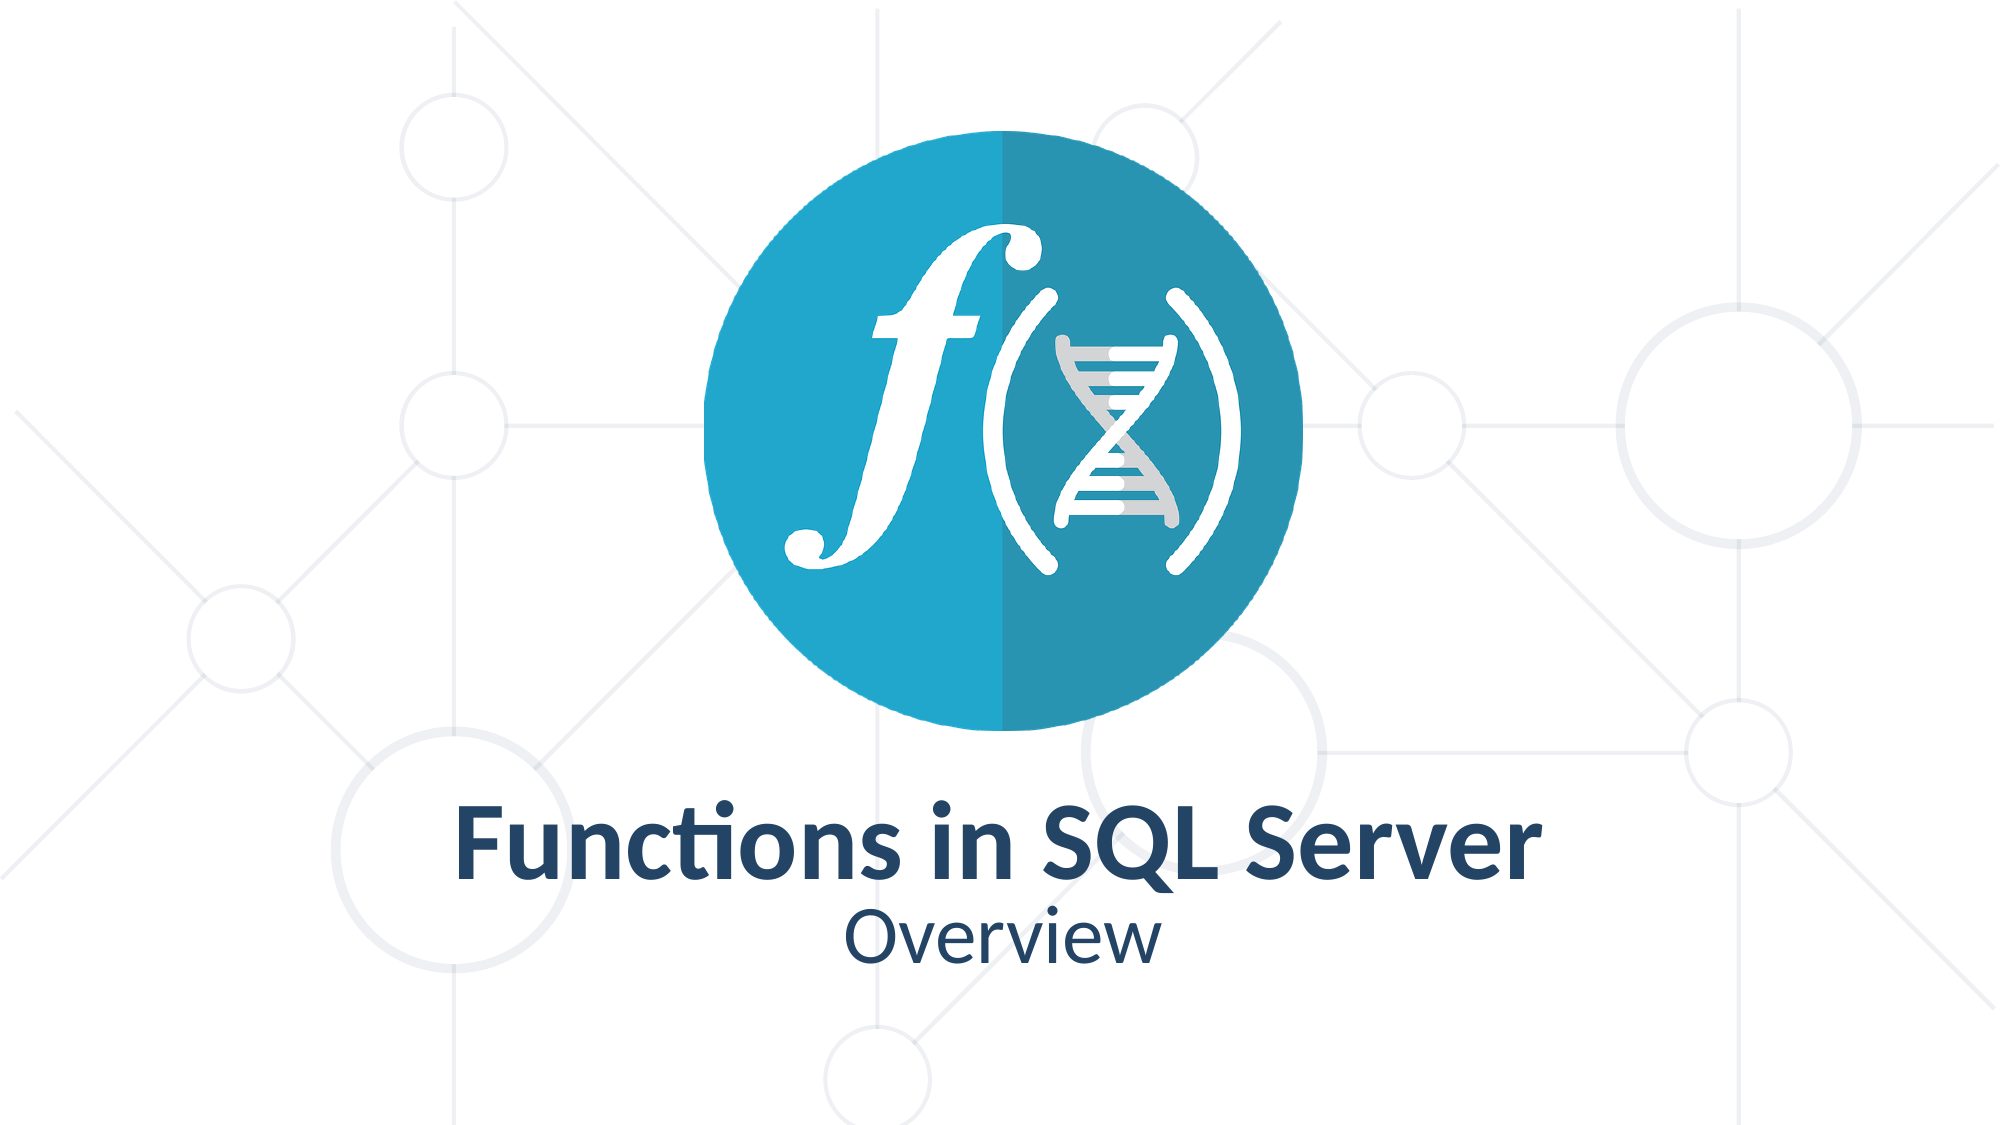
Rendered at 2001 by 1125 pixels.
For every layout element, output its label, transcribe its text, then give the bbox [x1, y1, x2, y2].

picture [704, 131, 1304, 731]
title Functions in SQL Server [100, 771, 1900, 898]
subtitle Overview [104, 929, 1903, 1056]
